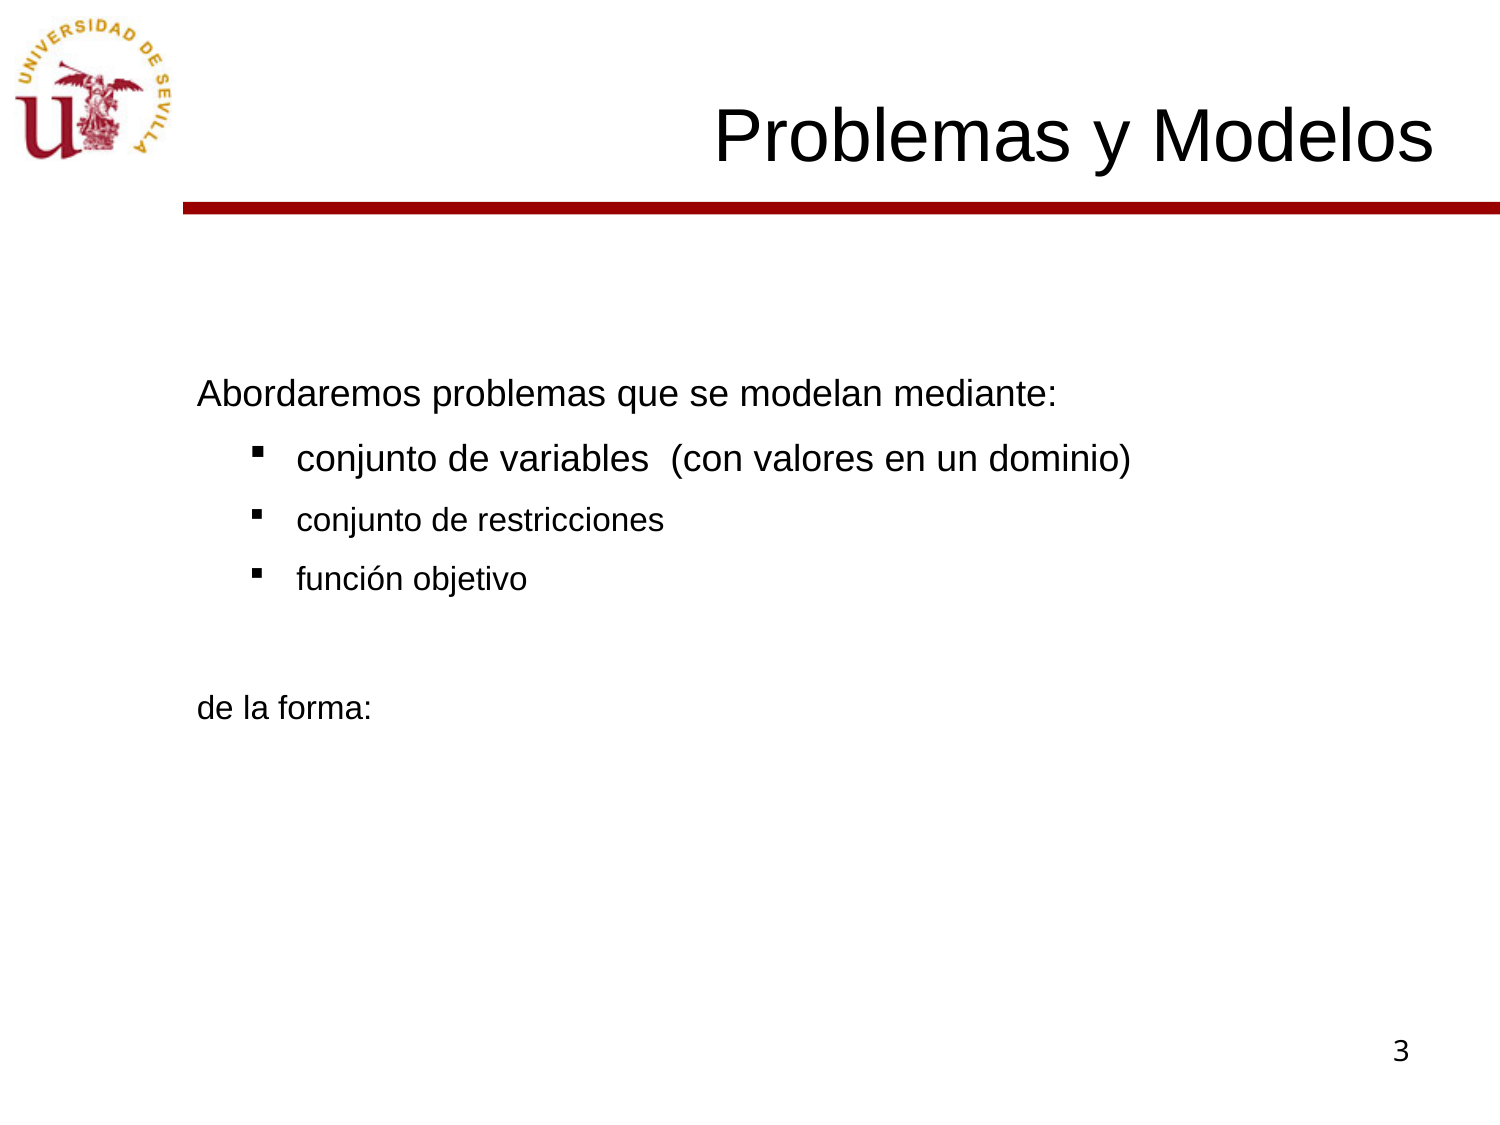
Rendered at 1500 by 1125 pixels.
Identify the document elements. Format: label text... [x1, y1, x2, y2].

text_box Problemas y Modelos [278, 55, 1450, 208]
slide_number 3 [1074, 1024, 1426, 1103]
picture [14, 16, 172, 161]
